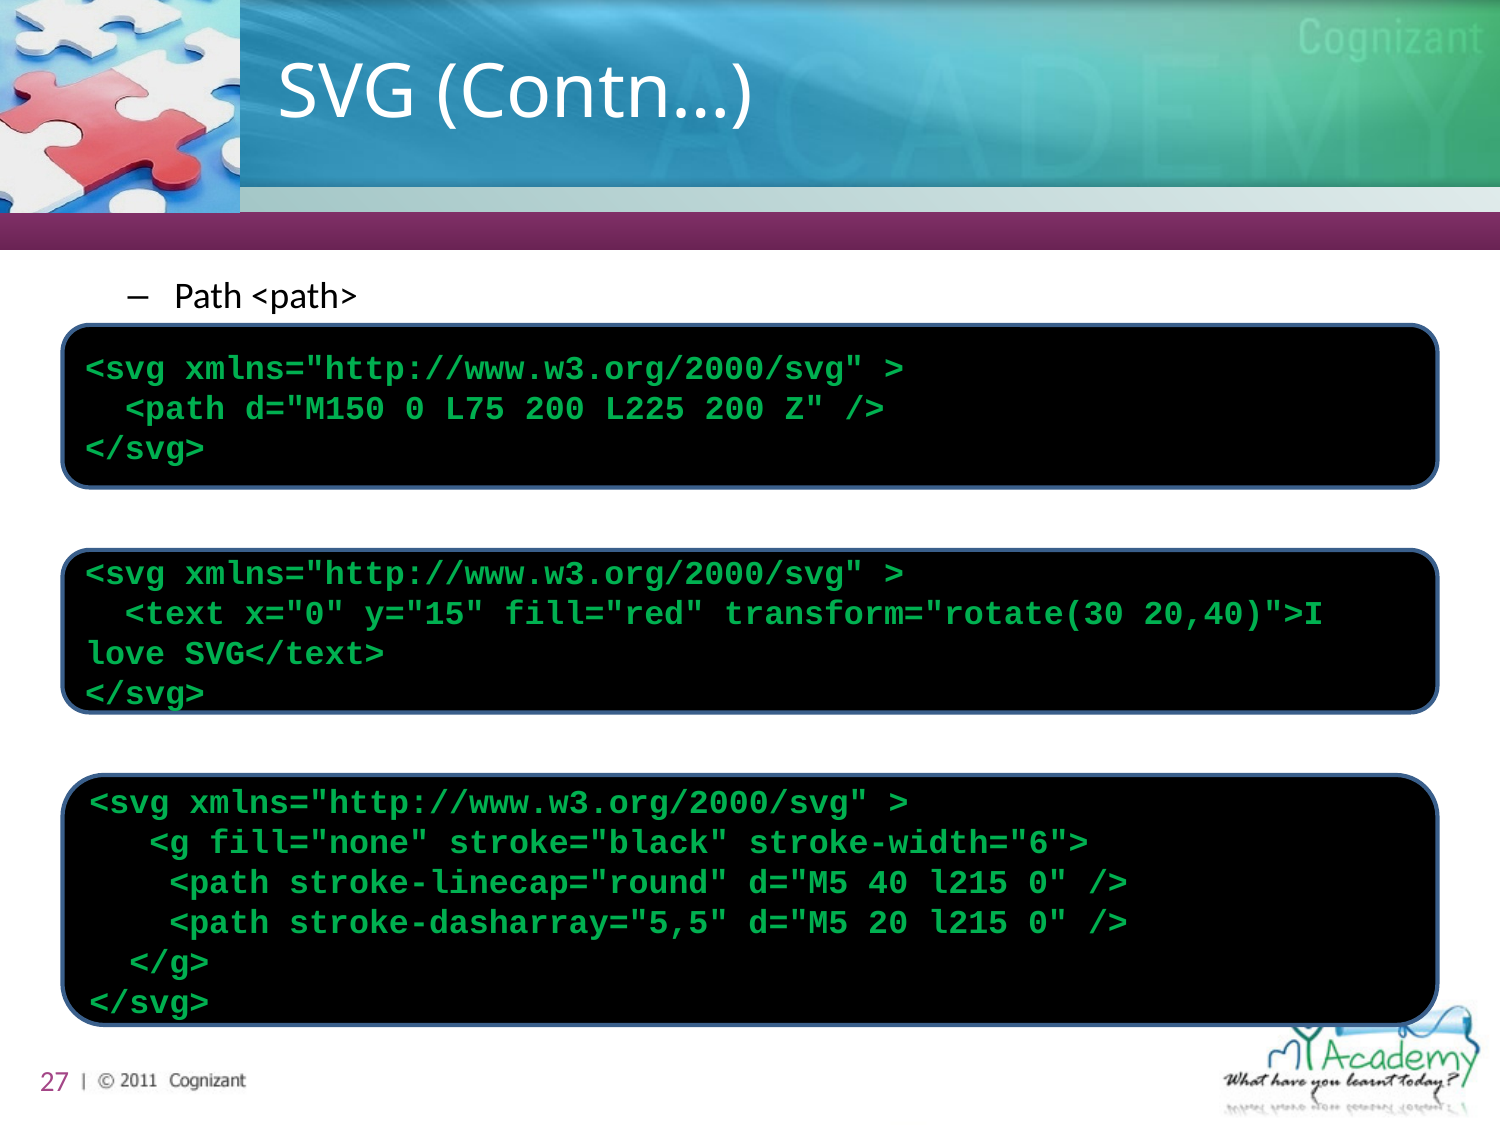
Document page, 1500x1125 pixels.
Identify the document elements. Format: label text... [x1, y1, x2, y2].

text_box <svg xmlns="http://www.w3.org/2000/svg" > <path d="M150 0 L75 200 L225 200 Z" /> </svg> [60, 322, 1440, 490]
text_box <svg xmlns="http://www.w3.org/2000/svg" > <g fill="none" stroke="black" stroke-width="6"> <path stroke-linecap="round" d="M5 40 l215 0" /> <path stroke-dasharray="5,5" d="M5 20 l215 0" /> </g> </svg> [60, 772, 1440, 1028]
picture [0, 250, 1500, 1125]
title SVG (Contn…) [262, 0, 1500, 175]
picture [0, 0, 1500, 213]
text_box <svg xmlns="http://www.w3.org/2000/svg" > <text x="0" y="15" fill="red" transform="rotate(30 20,40)">I love SVG</text> </svg> [60, 547, 1440, 715]
slide_number 27 [24, 1054, 100, 1100]
list Path <path> Text<text> Stroke <polygon> [37, 263, 1463, 1125]
